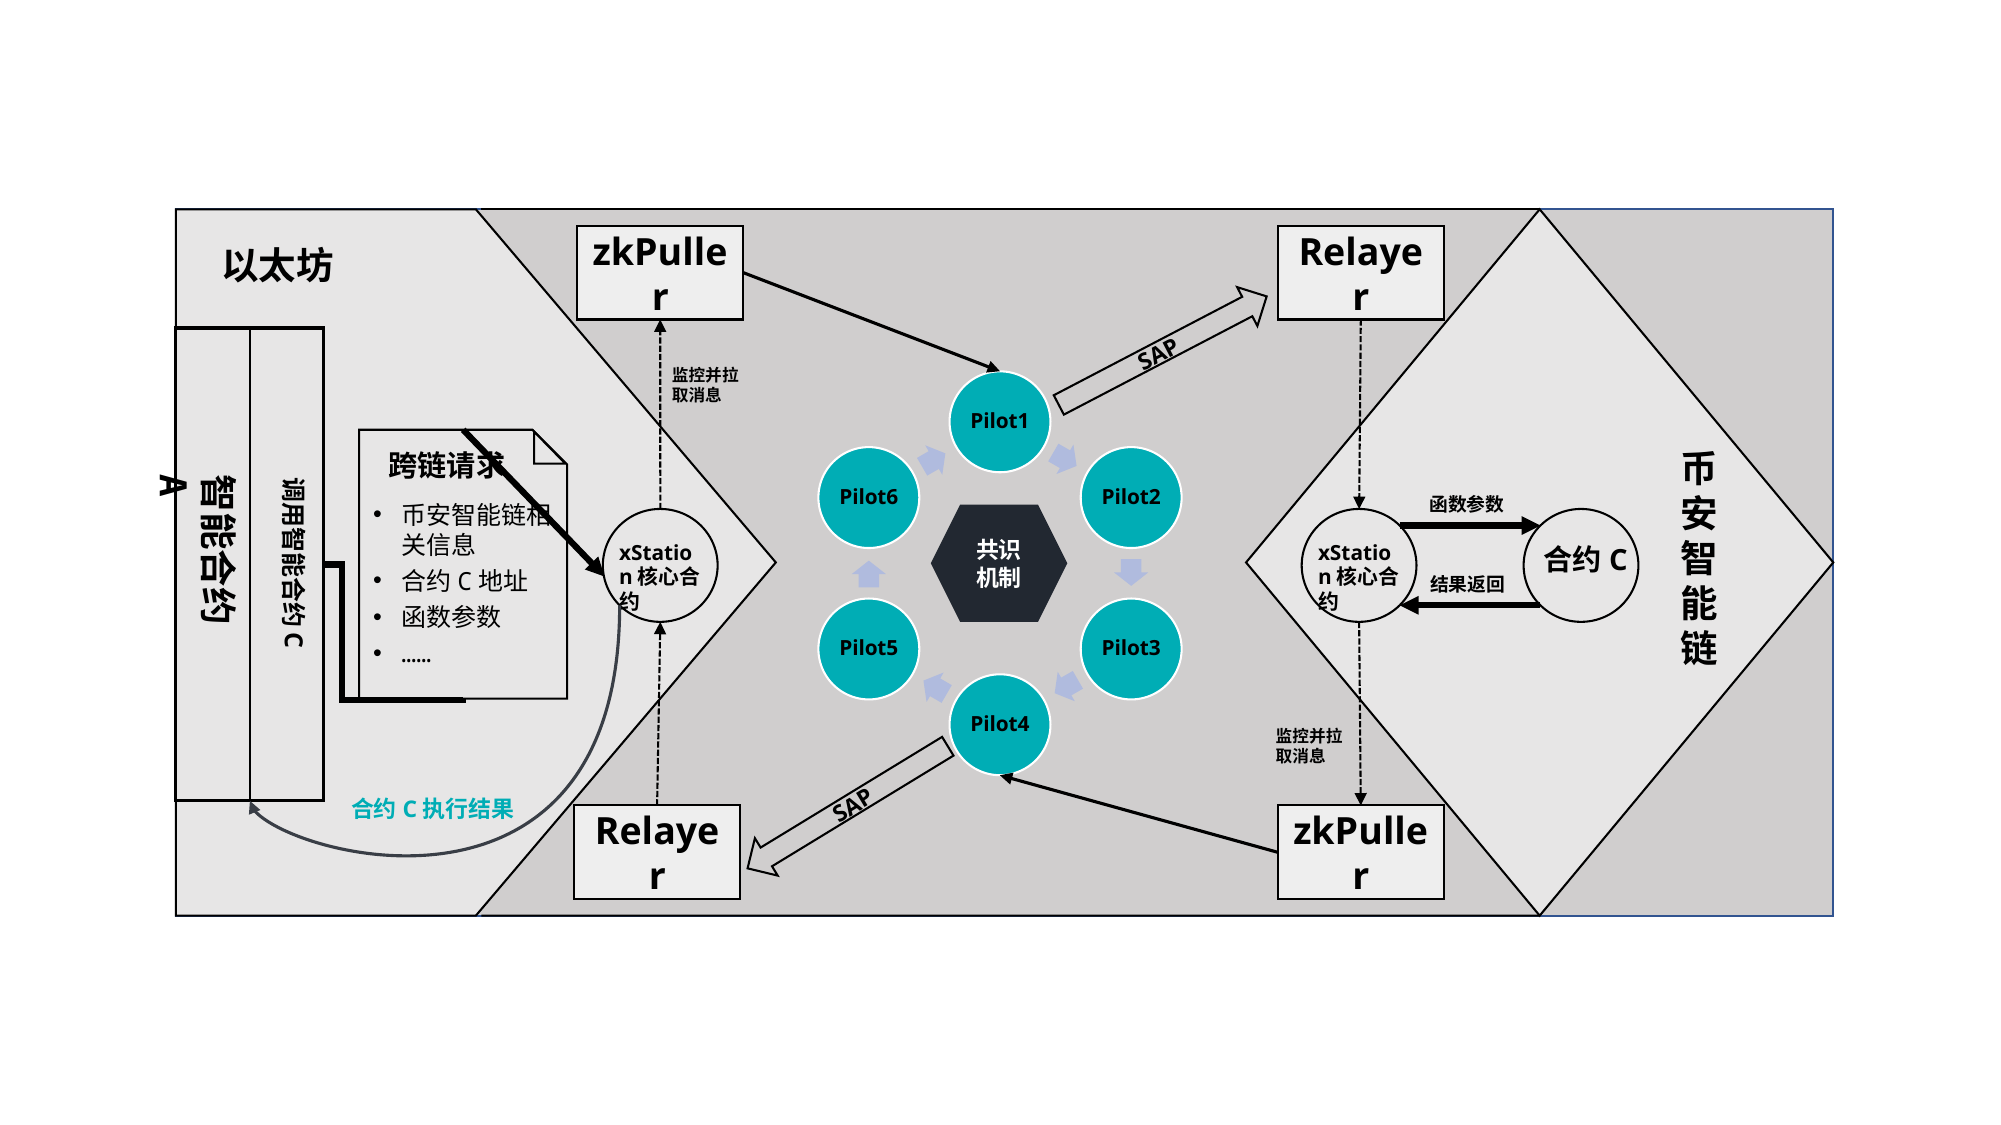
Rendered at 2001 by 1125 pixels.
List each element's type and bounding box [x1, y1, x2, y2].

text_box [1399, 485, 1541, 526]
text_box [657, 621, 661, 806]
text_box [999, 775, 1278, 853]
text_box [358, 429, 568, 699]
text_box [743, 272, 1000, 372]
text_box [1301, 508, 1419, 622]
text_box [336, 518, 533, 888]
text_box [778, 371, 1222, 776]
text_box [1523, 508, 1644, 622]
text_box [175, 209, 1834, 916]
text_box [174, 327, 360, 801]
text_box [602, 508, 720, 622]
